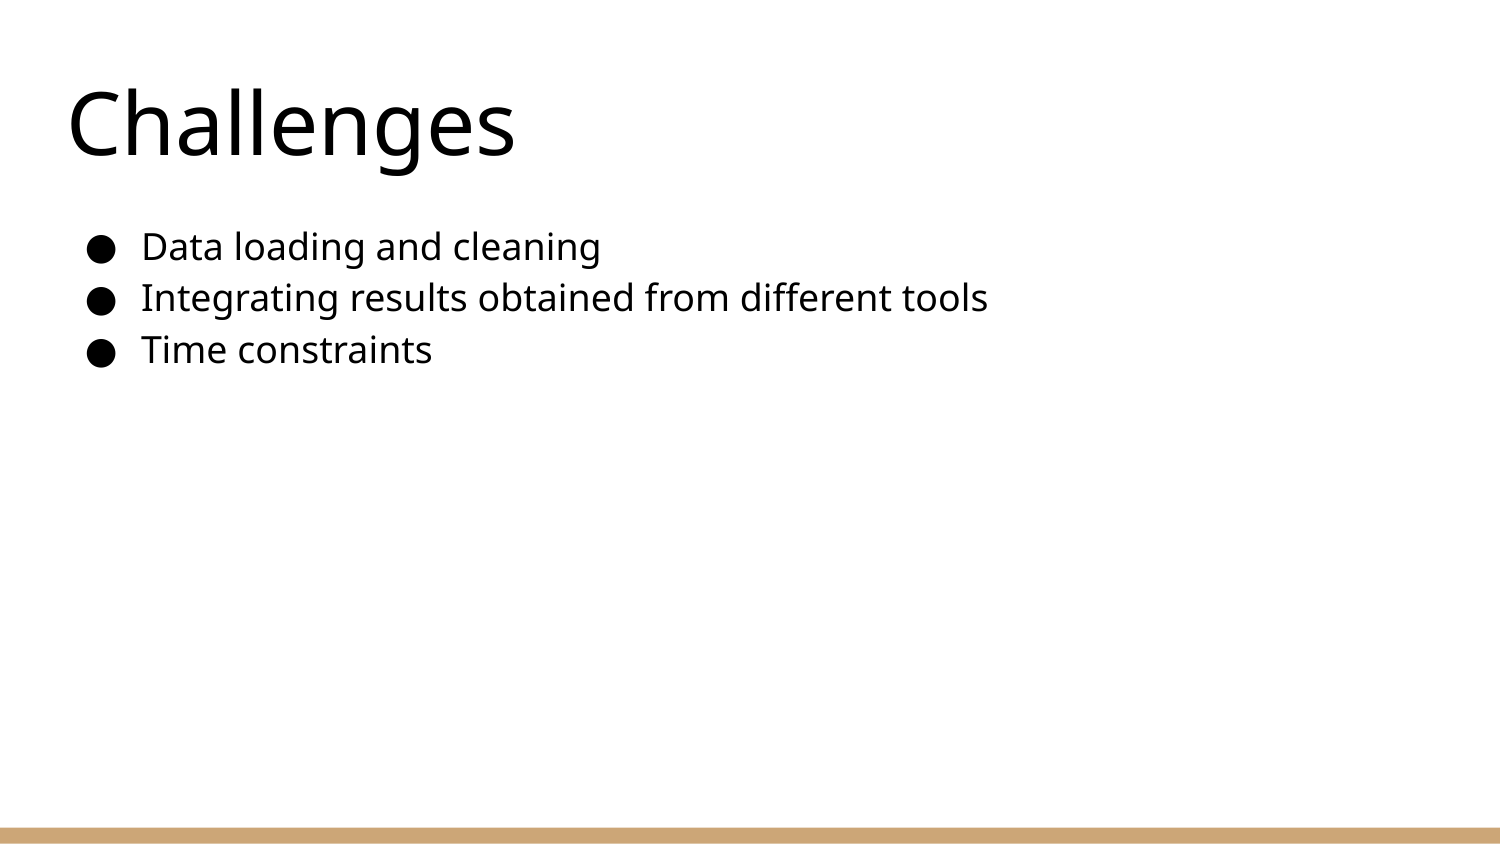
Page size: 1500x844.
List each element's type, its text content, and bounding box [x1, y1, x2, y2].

title Challenges [51, 51, 1449, 189]
list Data loading and cleaning Integrating results obtained from different tools Time constraints [51, 200, 1449, 752]
